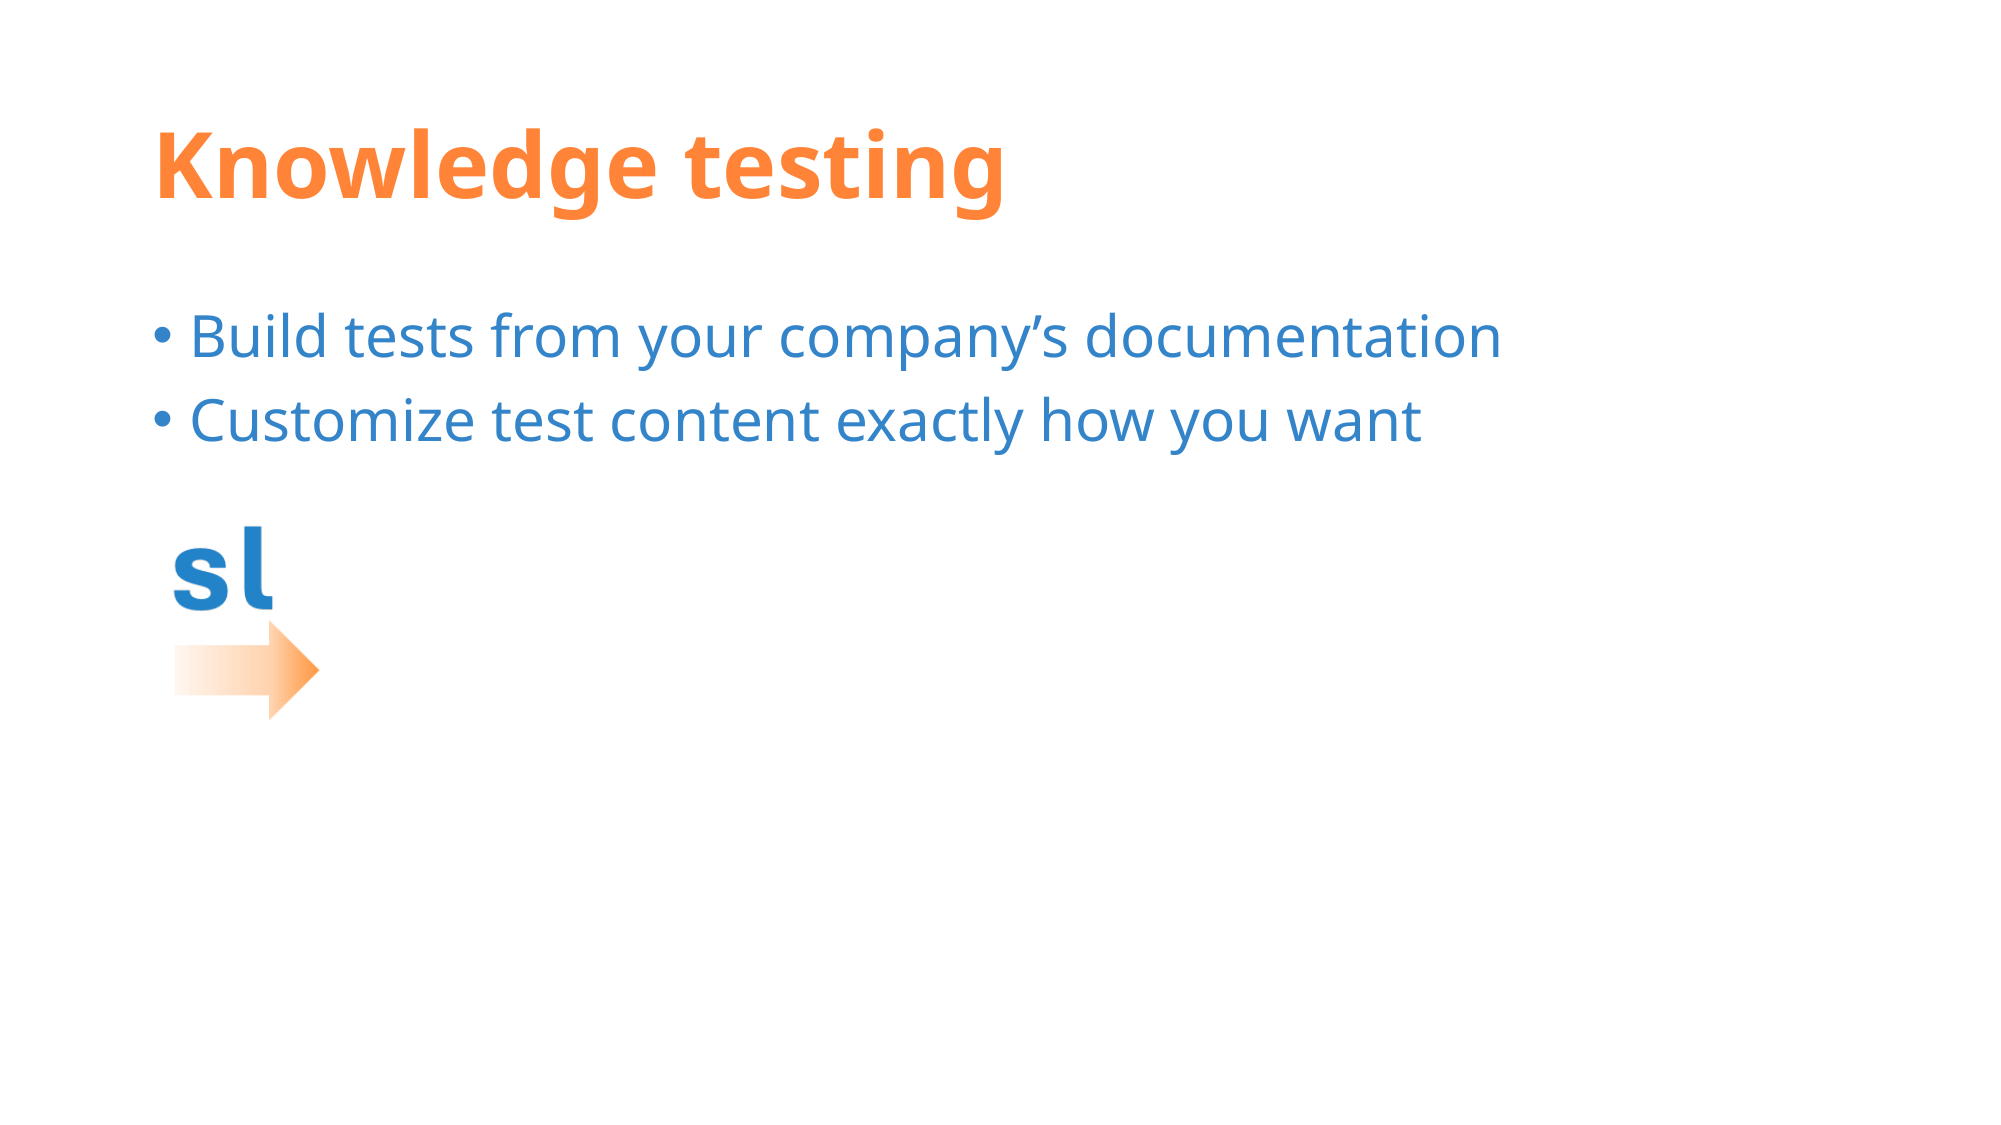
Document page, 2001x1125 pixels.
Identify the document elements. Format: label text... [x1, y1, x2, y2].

title Knowledge testing [137, 59, 1863, 278]
list Build tests from your company’s documentation Customize test content exactly how you want [137, 299, 1863, 1014]
